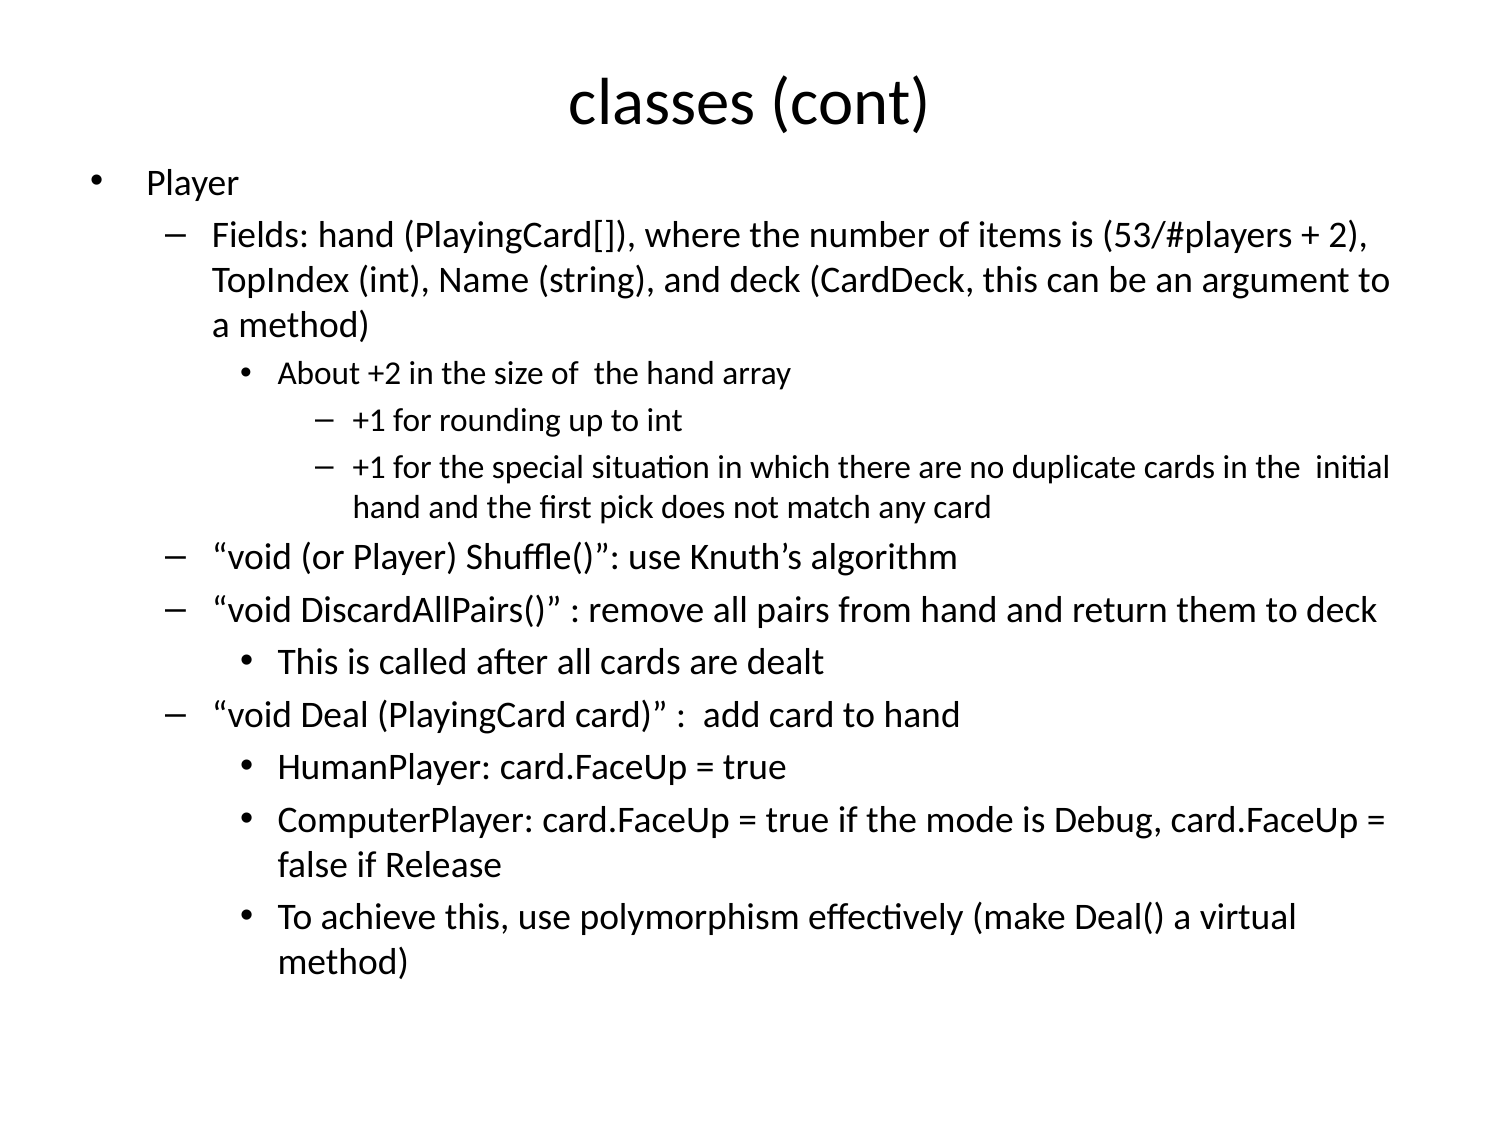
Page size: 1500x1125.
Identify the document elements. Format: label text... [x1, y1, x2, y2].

title classes (cont) [75, 45, 1425, 149]
list Player Fields: hand (PlayingCard[]), where the number of items is (53/#players + 2), TopIndex (int), Name (string), and deck (CardDeck, this can be an argument to a method) About +2 in the size of the hand array +1 for rounding up to int +1 for the special situation in which there are no duplicate cards in the initial hand and the first pick does not match any card “void (or Player) Shuffle()”: use Knuth’s algorithm “void DiscardAllPairs()” : remove all pairs from hand and return them to deck This is called after all cards are dealt “void Deal (PlayingCard card)” : add card to hand HumanPlayer: card.FaceUp = true ComputerPlayer: card.FaceUp = true if the mode is Debug, card.FaceUp = false if Release To achieve this, use polymorphism effectively (make Deal() a virtual method) [75, 149, 1425, 1025]
